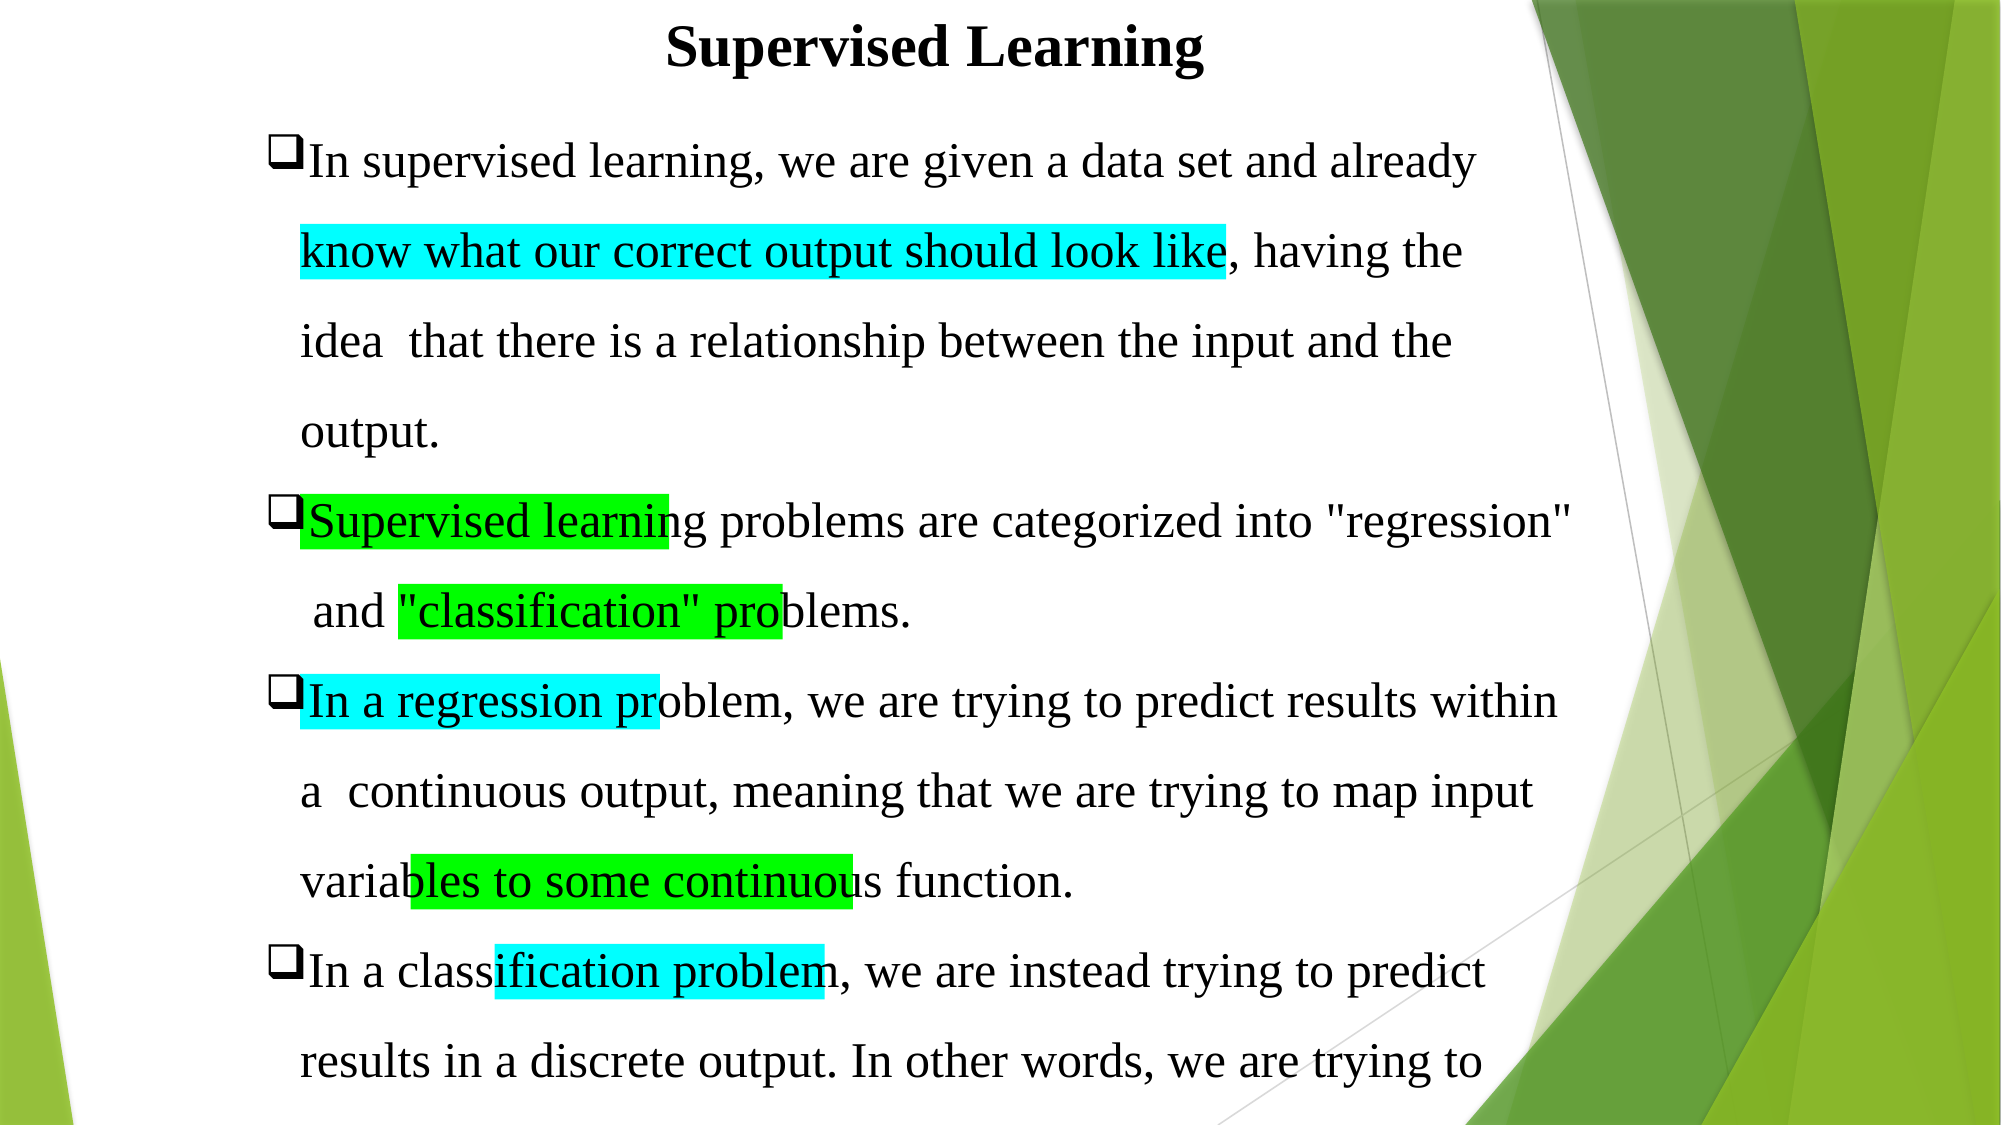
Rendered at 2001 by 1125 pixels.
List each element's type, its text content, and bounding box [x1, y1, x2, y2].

text_box In supervised learning, we are given a data set and already know what our correct output should look like, having the idea that there is a relationship between the input and the output. Supervised learning problems are categorized into "regression" and "classification" problems. In a regression problem, we are trying to predict results within a continuous output, meaning that we are trying to map input variables to some continuous function. In a classification problem, we are instead trying to predict results in a discrete output. In other words, we are trying to map input variables into discrete categories. [262, 95, 1594, 1125]
title Supervised Learning [663, 3, 1207, 194]
